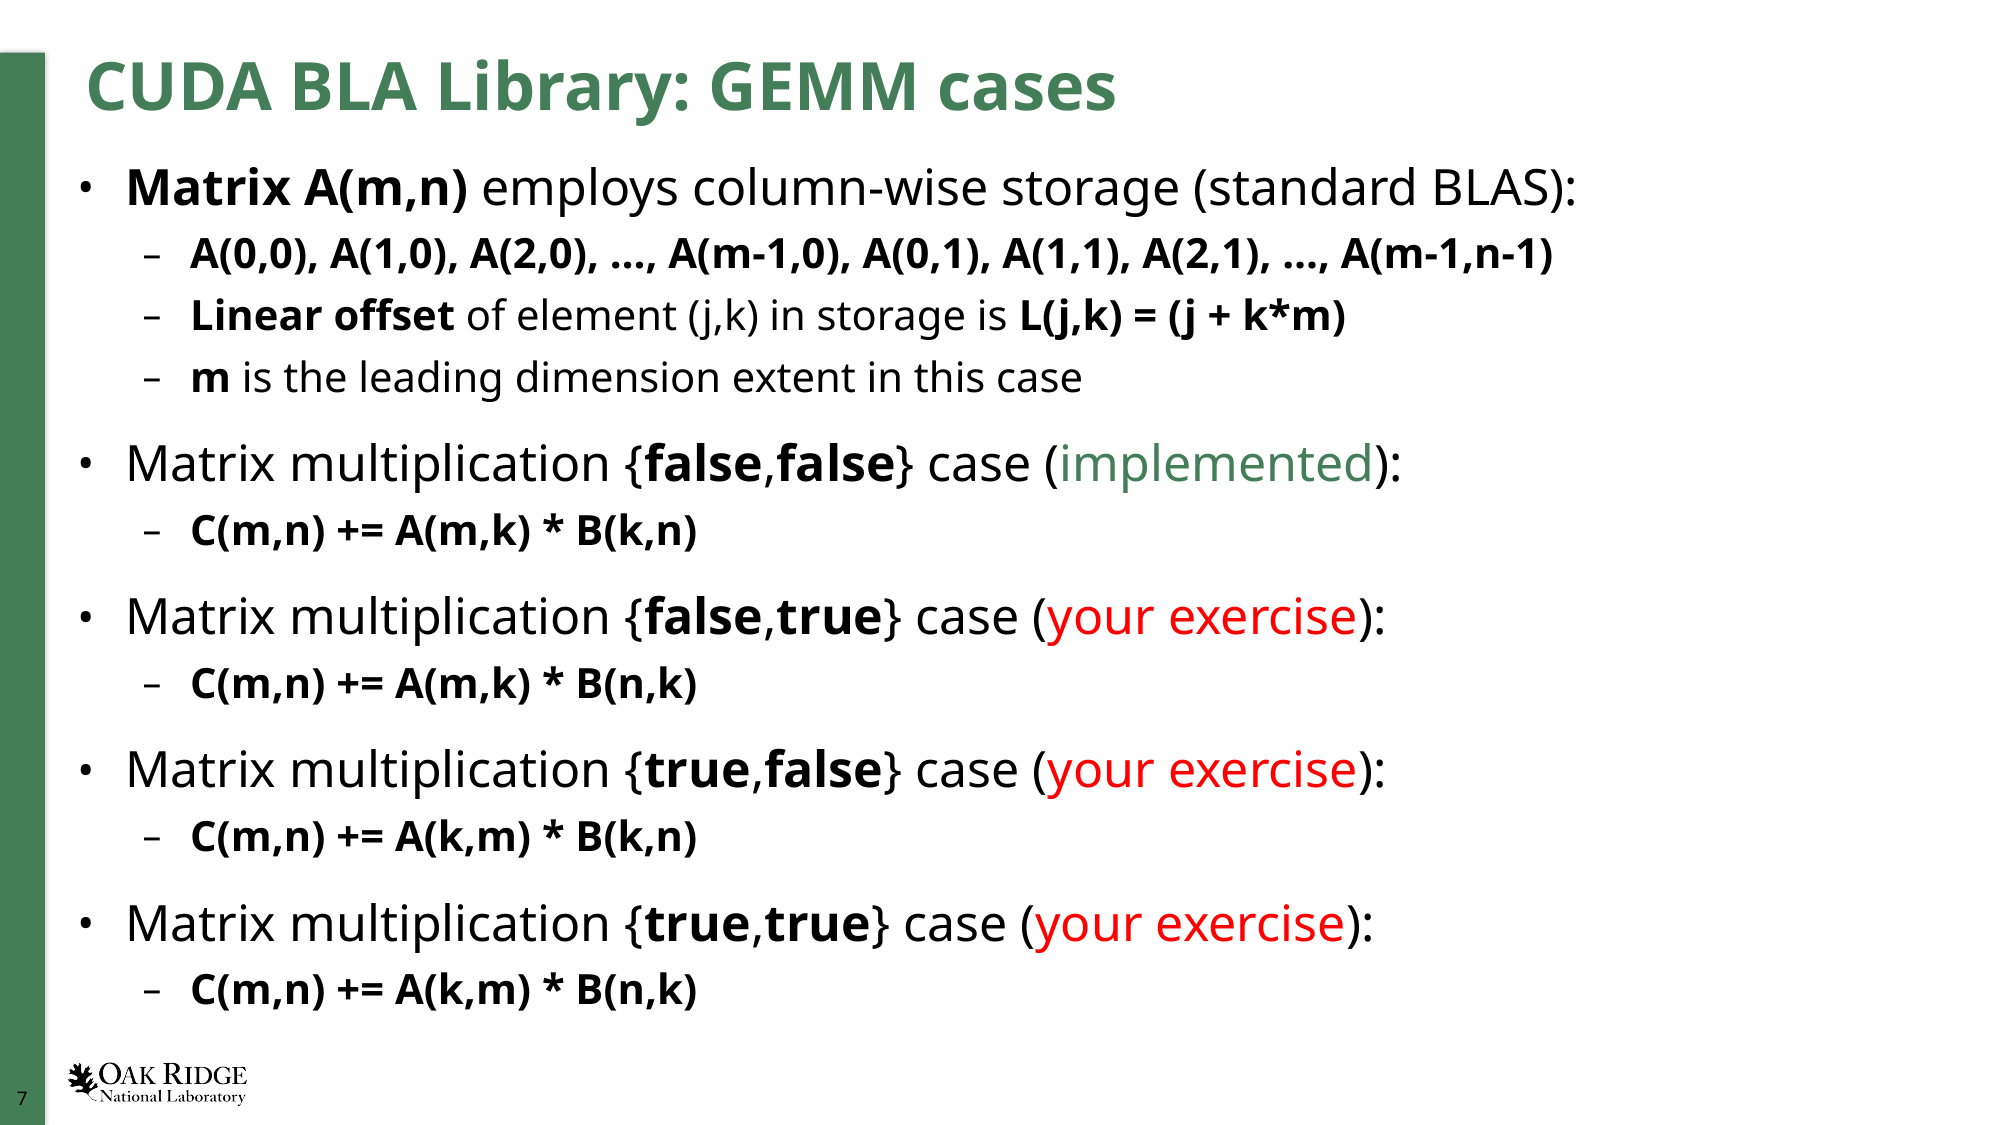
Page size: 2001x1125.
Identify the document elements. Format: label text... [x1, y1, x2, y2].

picture [67, 1062, 247, 1106]
list Matrix A(m,n) employs column-wise storage (standard BLAS): A(0,0), A(1,0), A(2,0), …, A(m-1,0), A(0,1), A(1,1), A(2,1), …, A(m-1,n-1) Linear offset of element (j,k) in storage is L(j,k) = (j + k*m) m is the leading dimension extent in this case Matrix multiplication {false,false} case (implemented): C(m,n) += A(m,k) * B(k,n) Matrix multiplication {false,true} case (your exercise): C(m,n) += A(m,k) * B(n,k) Matrix multiplication {true,false} case (your exercise): C(m,n) += A(k,m) * B(k,n) Matrix multiplication {true,true} case (your exercise): C(m,n) += A(k,m) * B(n,k) [62, 154, 1985, 1049]
title CUDA BLA Library: GEMM cases [70, 44, 1946, 134]
